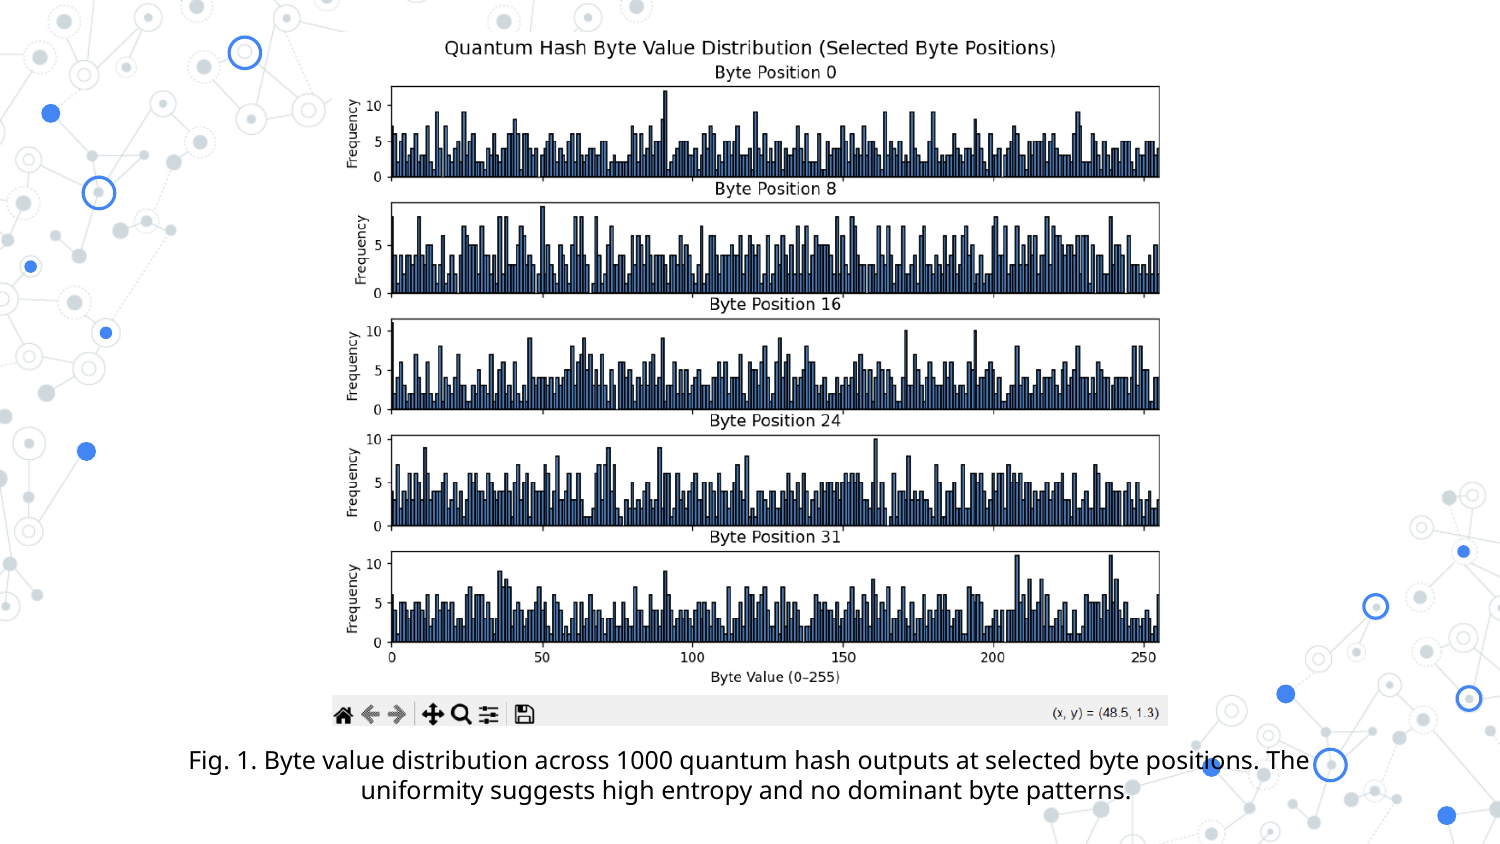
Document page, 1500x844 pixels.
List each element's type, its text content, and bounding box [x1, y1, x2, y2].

text_box Fig. 1. Byte value distribution across 1000 quantum hash outputs at selected byte positions. The uniformity suggests high entropy and no dominant byte patterns. [159, 729, 1340, 808]
picture [0, 0, 1500, 844]
